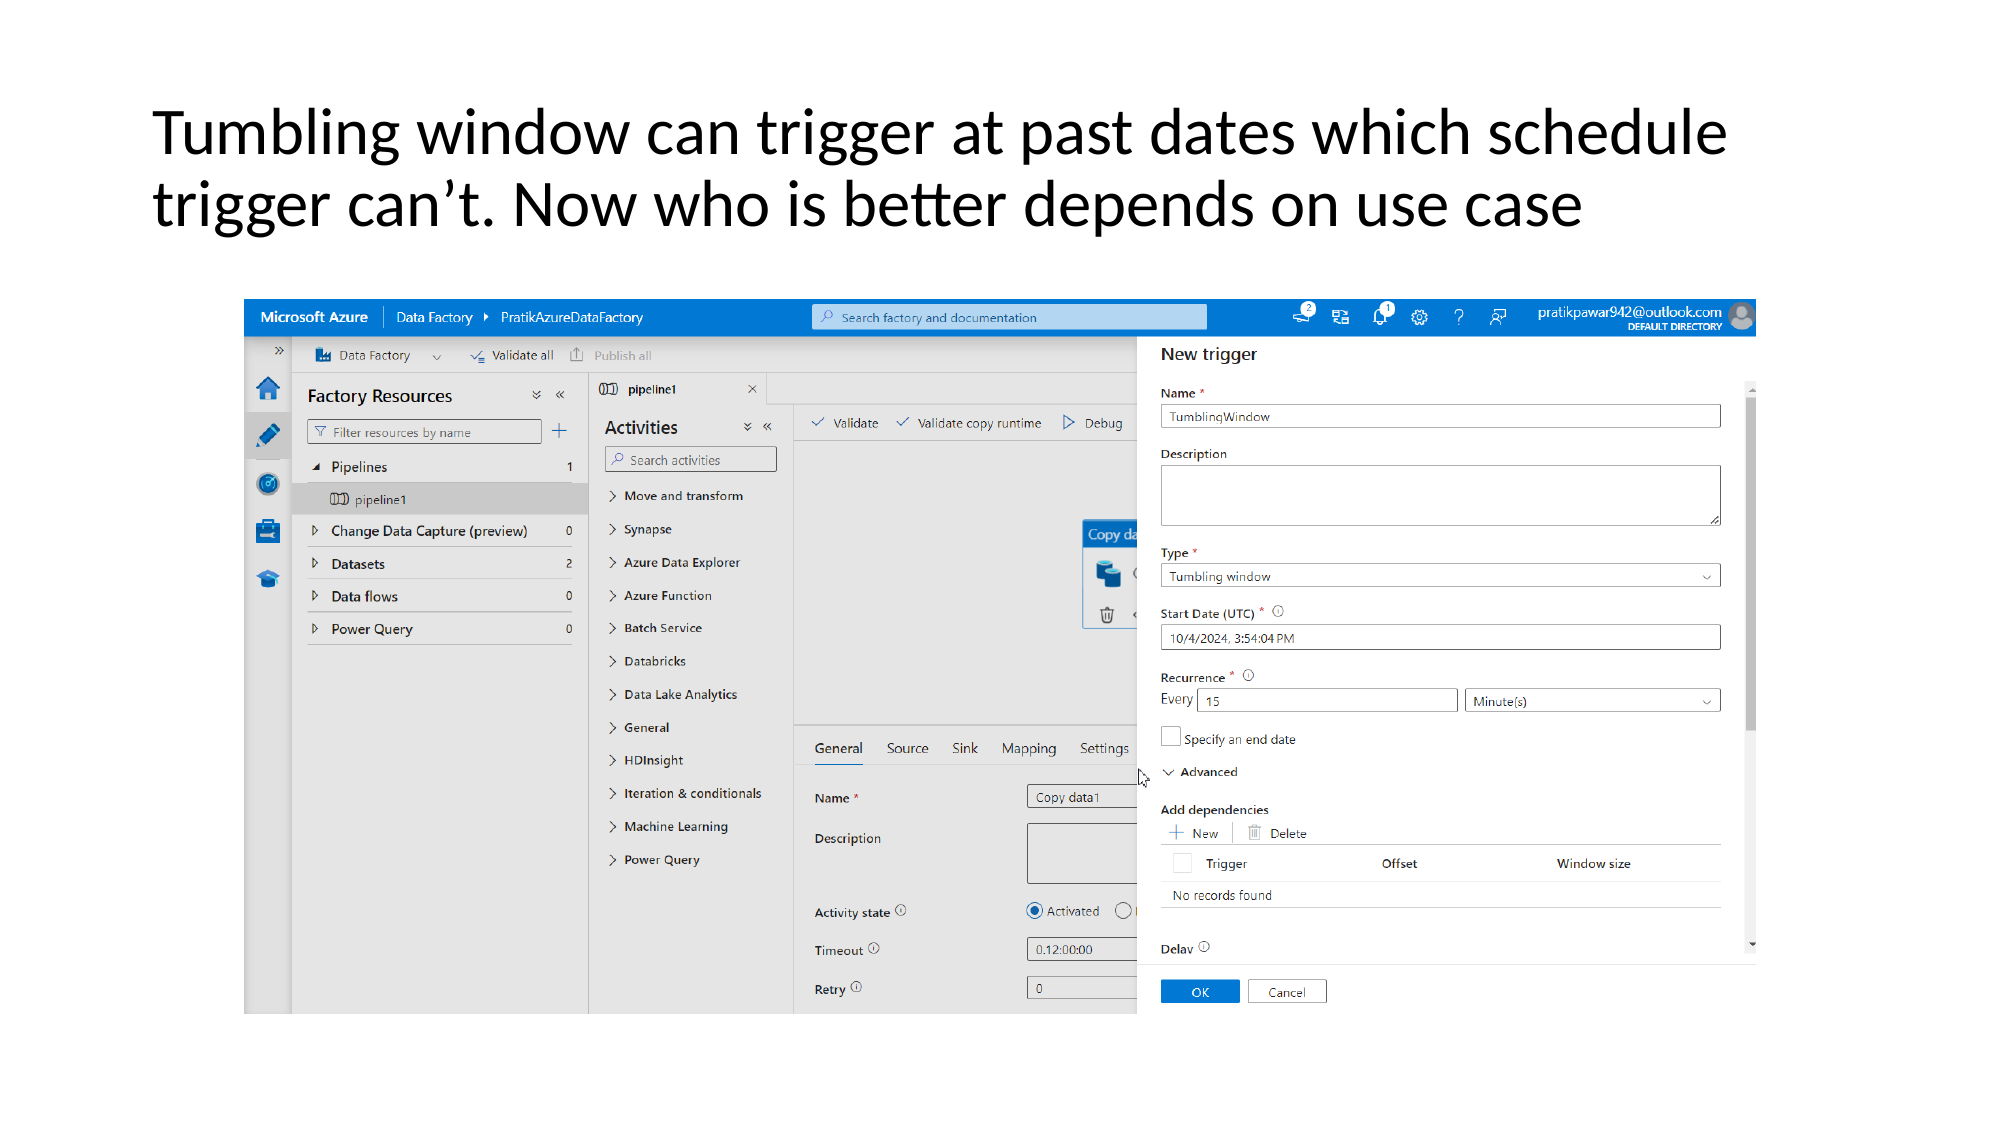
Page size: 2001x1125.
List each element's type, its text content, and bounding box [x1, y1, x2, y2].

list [244, 299, 1756, 1014]
title Tumbling window can trigger at past dates which schedule trigger can’t. Now who is better depends on use case [137, 59, 1863, 278]
